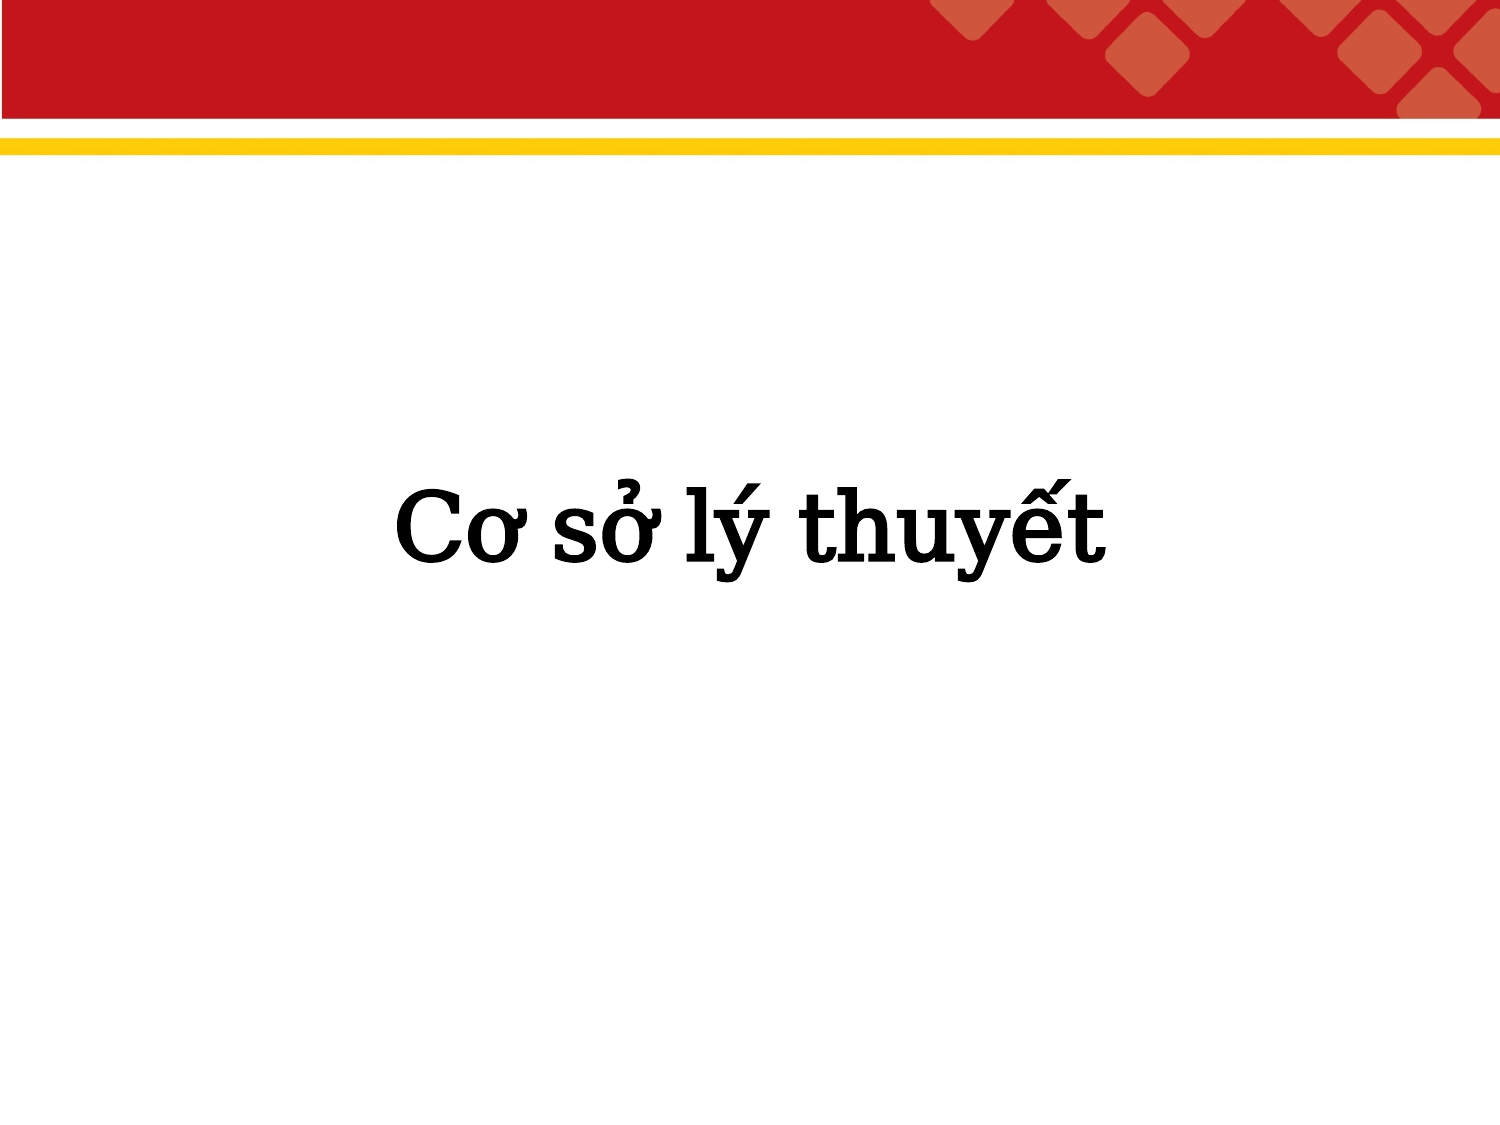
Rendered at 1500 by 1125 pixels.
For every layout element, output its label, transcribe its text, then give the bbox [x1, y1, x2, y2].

title Cơ sở lý thuyết [102, 280, 1397, 588]
picture [0, 0, 1500, 1125]
